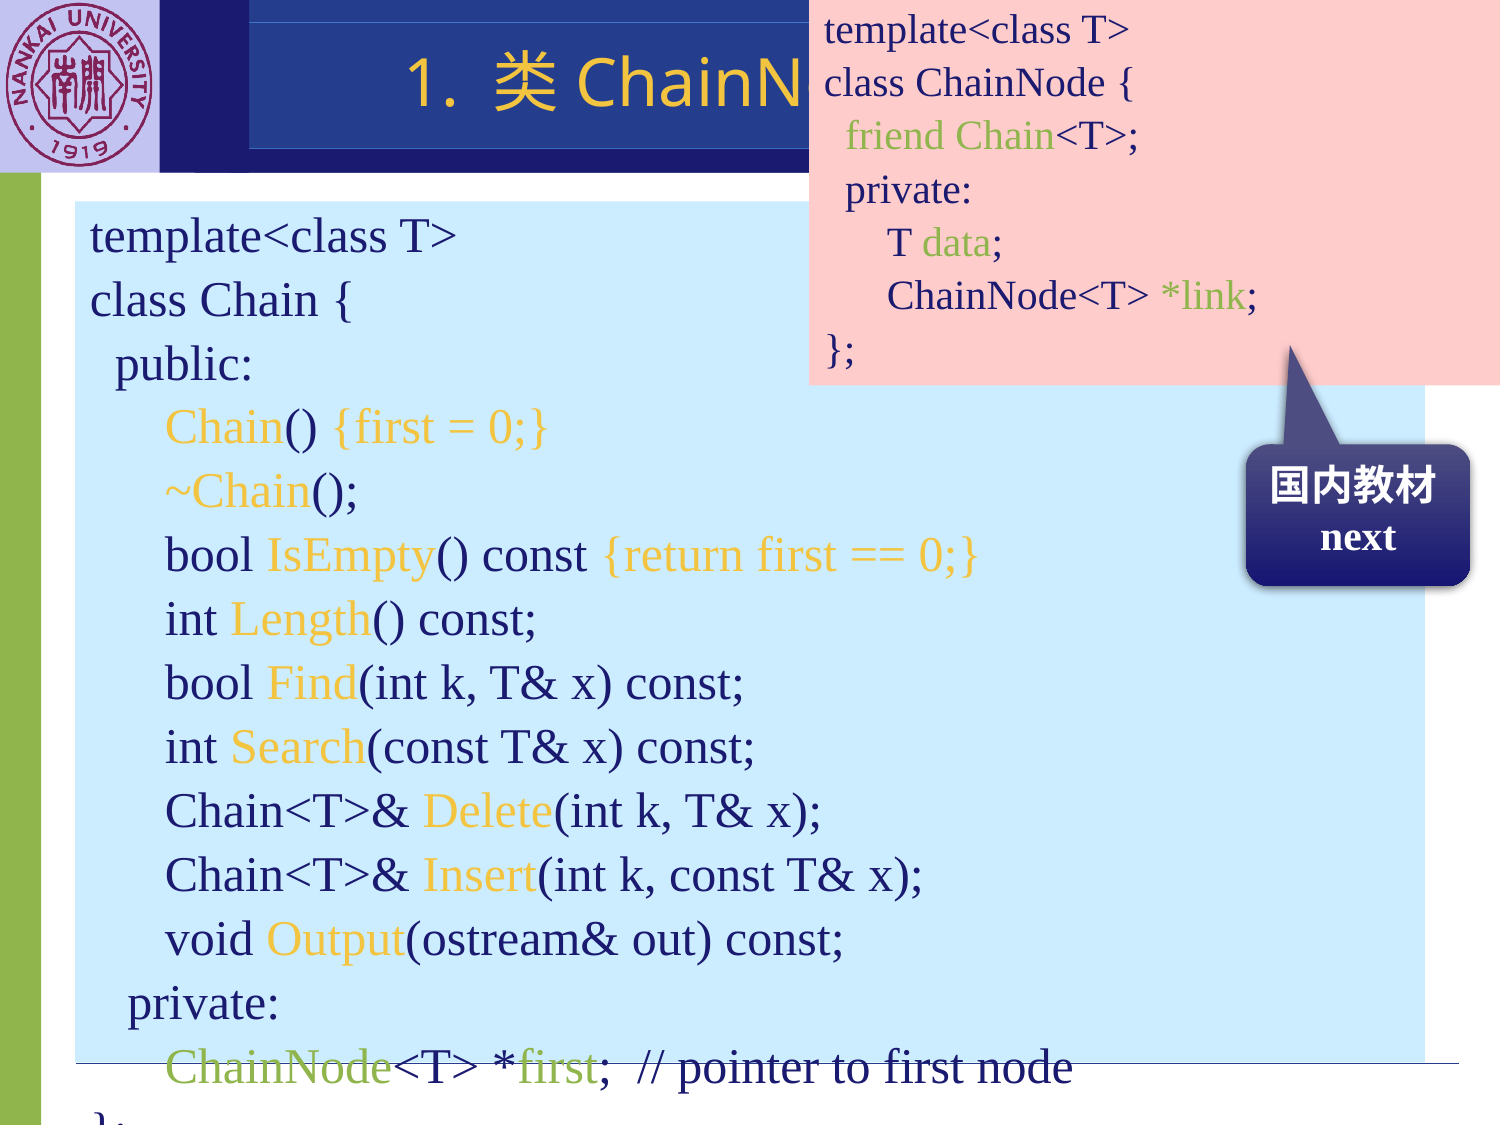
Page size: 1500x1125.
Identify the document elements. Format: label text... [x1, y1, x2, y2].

list template<class T> class Chain { public: Chain() {first = 0;} ~Chain(); bool IsEmpty() const {return first == 0;} int Length() const; bool Find(int k, T& x) const; int Search(const T& x) const; Chain<T>& Delete(int k, T& x); Chain<T>& Insert(int k, const T& x); void Output(ostream& out) const; private: ChainNode<T> *first; // pointer to first node }; [74, 201, 1426, 1063]
picture [5, 2, 155, 167]
title 1. 类ChainNode & Chain [177, 38, 809, 131]
slide_number [574, 1063, 926, 1096]
text_box 国内教材next [1246, 345, 1471, 587]
slide_number [62, 1066, 476, 1105]
text_box template<class T> class ChainNode { friend Chain<T>; private: T data; ChainNode<T> *link; }; [809, 0, 1500, 386]
